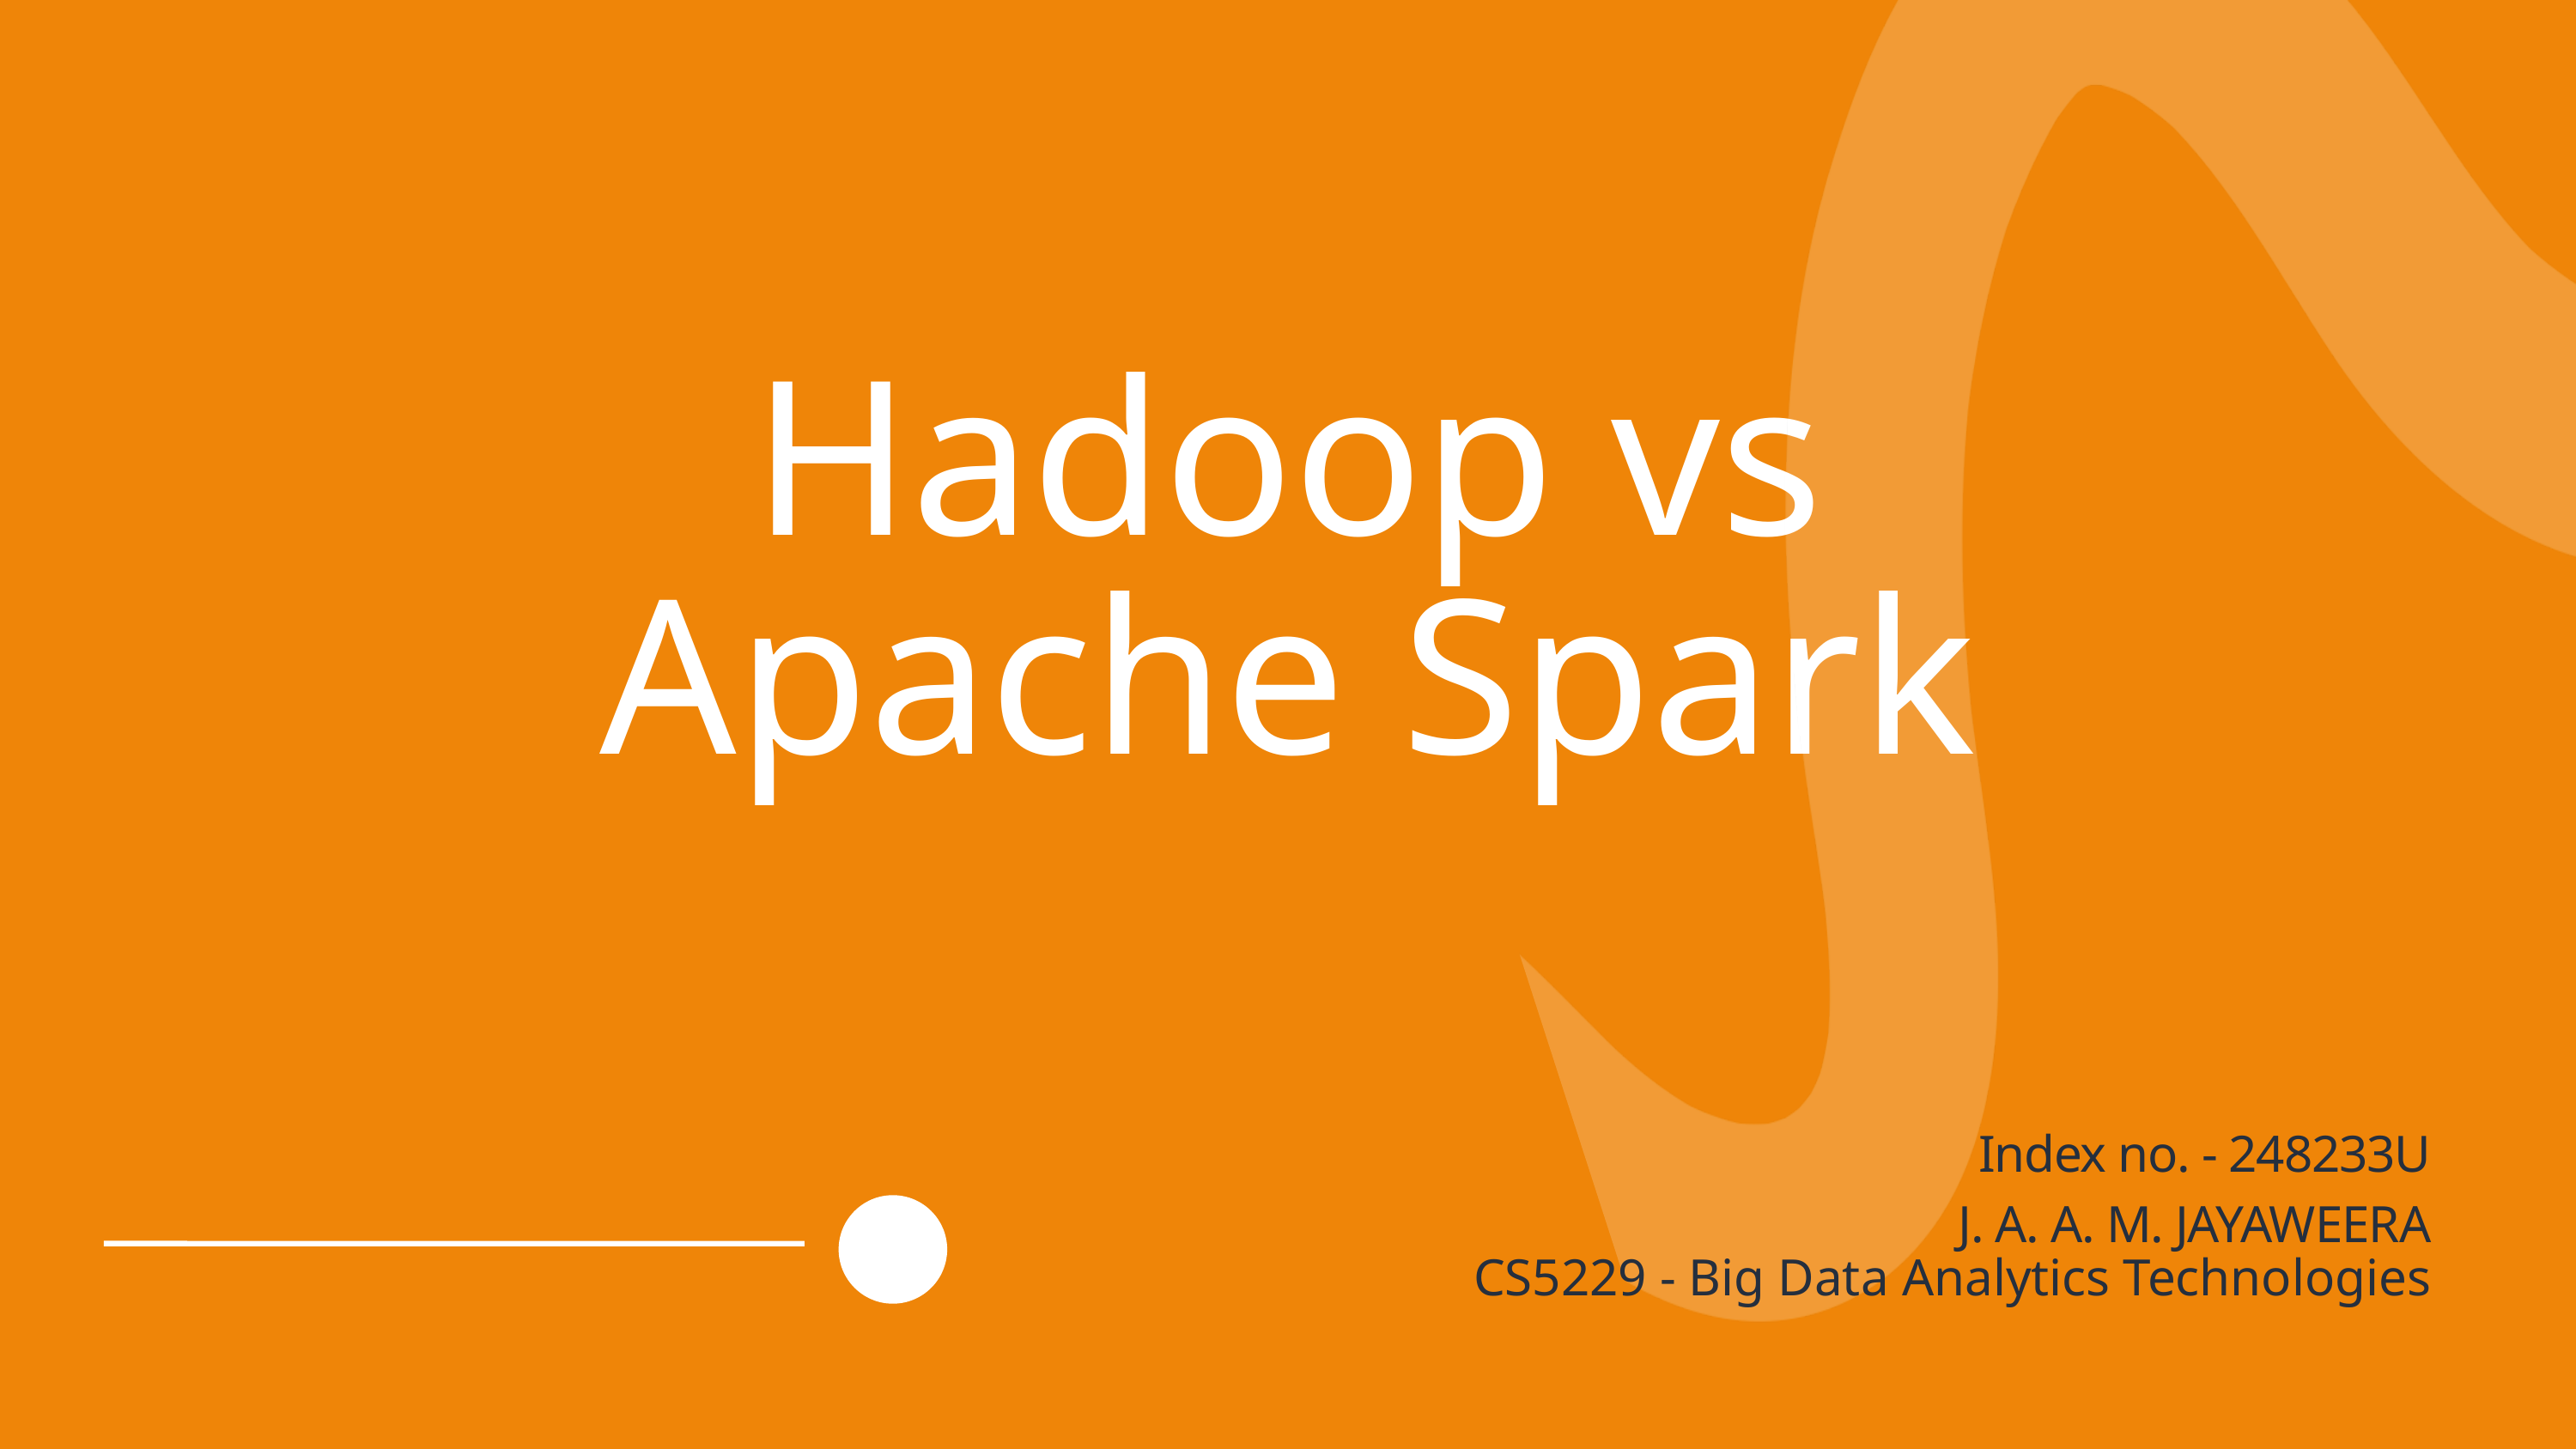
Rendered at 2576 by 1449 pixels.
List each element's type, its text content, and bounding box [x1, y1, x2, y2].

text_box Index no. - 248233U J. A. A. M. JAYAWEERA [1658, 1042, 2432, 1253]
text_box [838, 1195, 948, 1304]
text_box CS5229 - Big Data Analytics Technologies [1392, 1235, 2432, 1307]
text_box [1211, 0, 2576, 1449]
text_box Hadoop vs Apache Spark [365, 359, 1468, 797]
